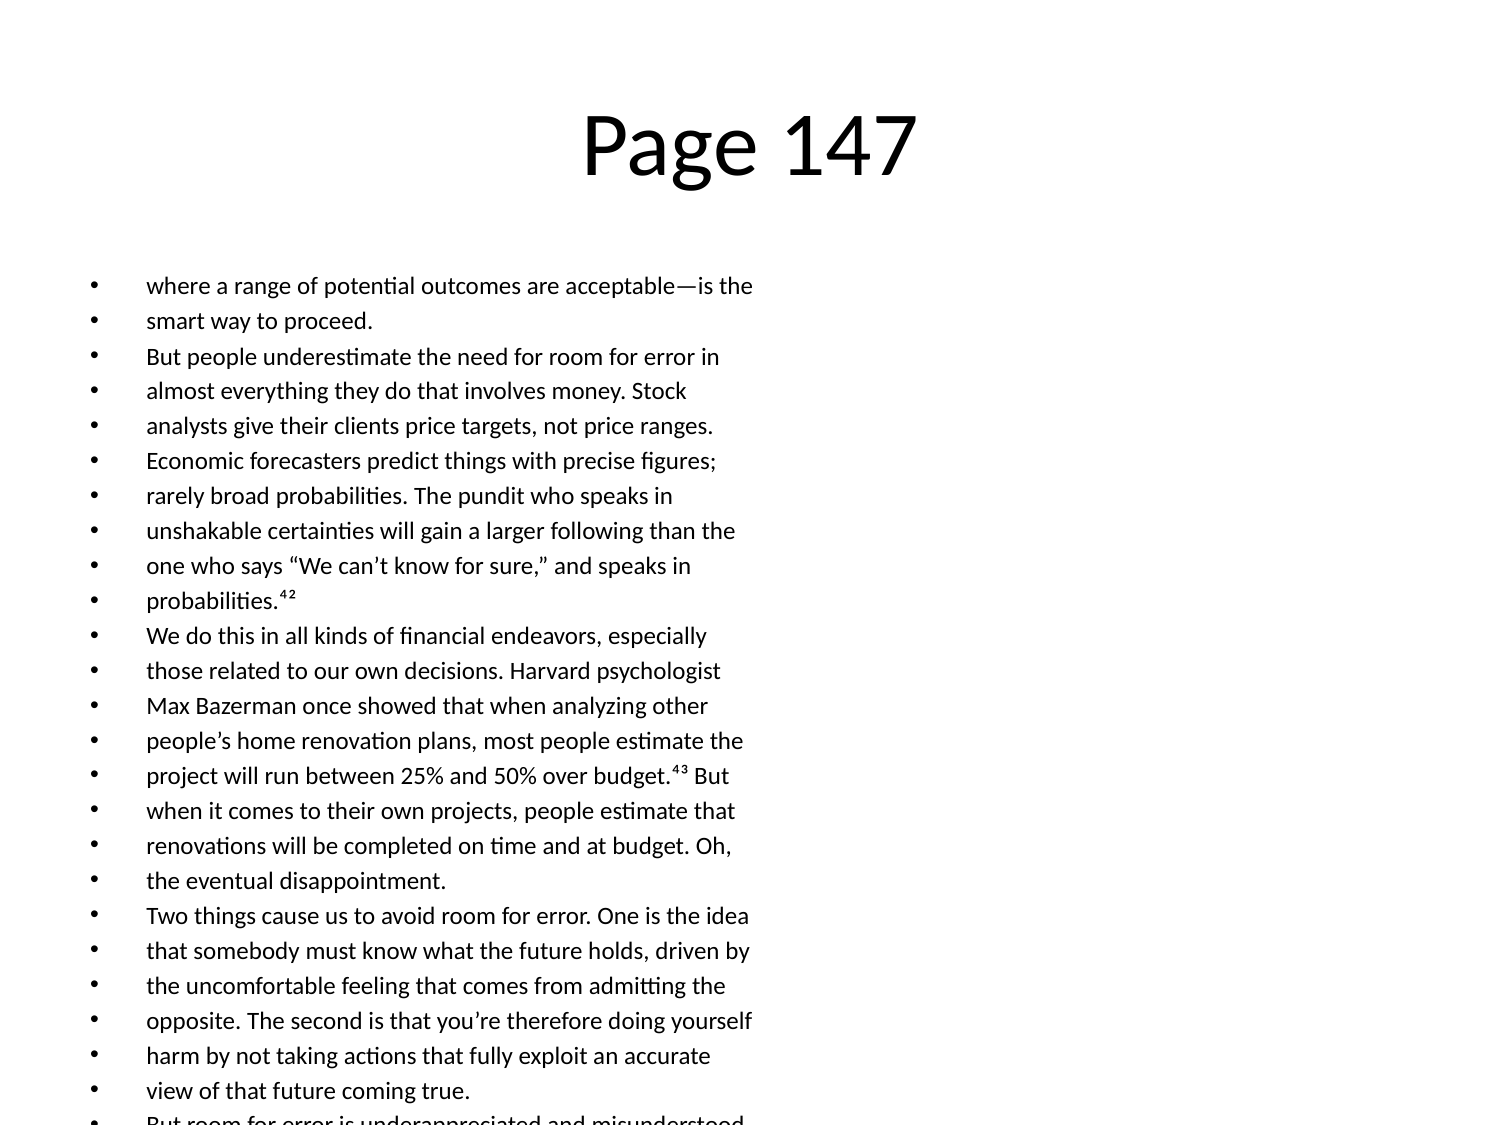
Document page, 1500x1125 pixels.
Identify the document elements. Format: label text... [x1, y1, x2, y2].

title Page 147 [75, 45, 1425, 233]
list where a range of potential outcomes are acceptable—is the smart way to proceed. But people underestimate the need for room for error in almost everything they do that involves money. Stock analysts give their clients price targets, not price ranges. Economic forecasters predict things with precise ﬁgures; rarely broad probabilities. The pundit who speaks in unshakable certainties will gain a larger following than the one who says “We can’t know for sure,” and speaks in probabilities.⁴² We do this in all kinds of ﬁnancial endeavors, especially those related to our own decisions. Harvard psychologist Max Bazerman once showed that when analyzing other people’s home renovation plans, most people estimate the project will run between 25% and 50% over budget.⁴³ But when it comes to their own projects, people estimate that renovations will be completed on time and at budget. Oh, the eventual disappointment. Two things cause us to avoid room for error. One is the idea that somebody must know what the future holds, driven by the uncomfortable feeling that comes from admitting the opposite. The second is that you’re therefore doing yourself harm by not taking actions that fully exploit an accurate view of that future coming true. But room for error is underappreciated and misunderstood. It’s often viewed as a conservative hedge, used by those who don’t want to take much risk or aren’t conﬁdent in their views. But when used appropriately, it’s quite the opposite. Room for error lets you endure a range of potential outcomes, and endurance lets you stick around long enough to let the odds of beneﬁting from a low-probability outcome [75, 262, 1425, 1005]
